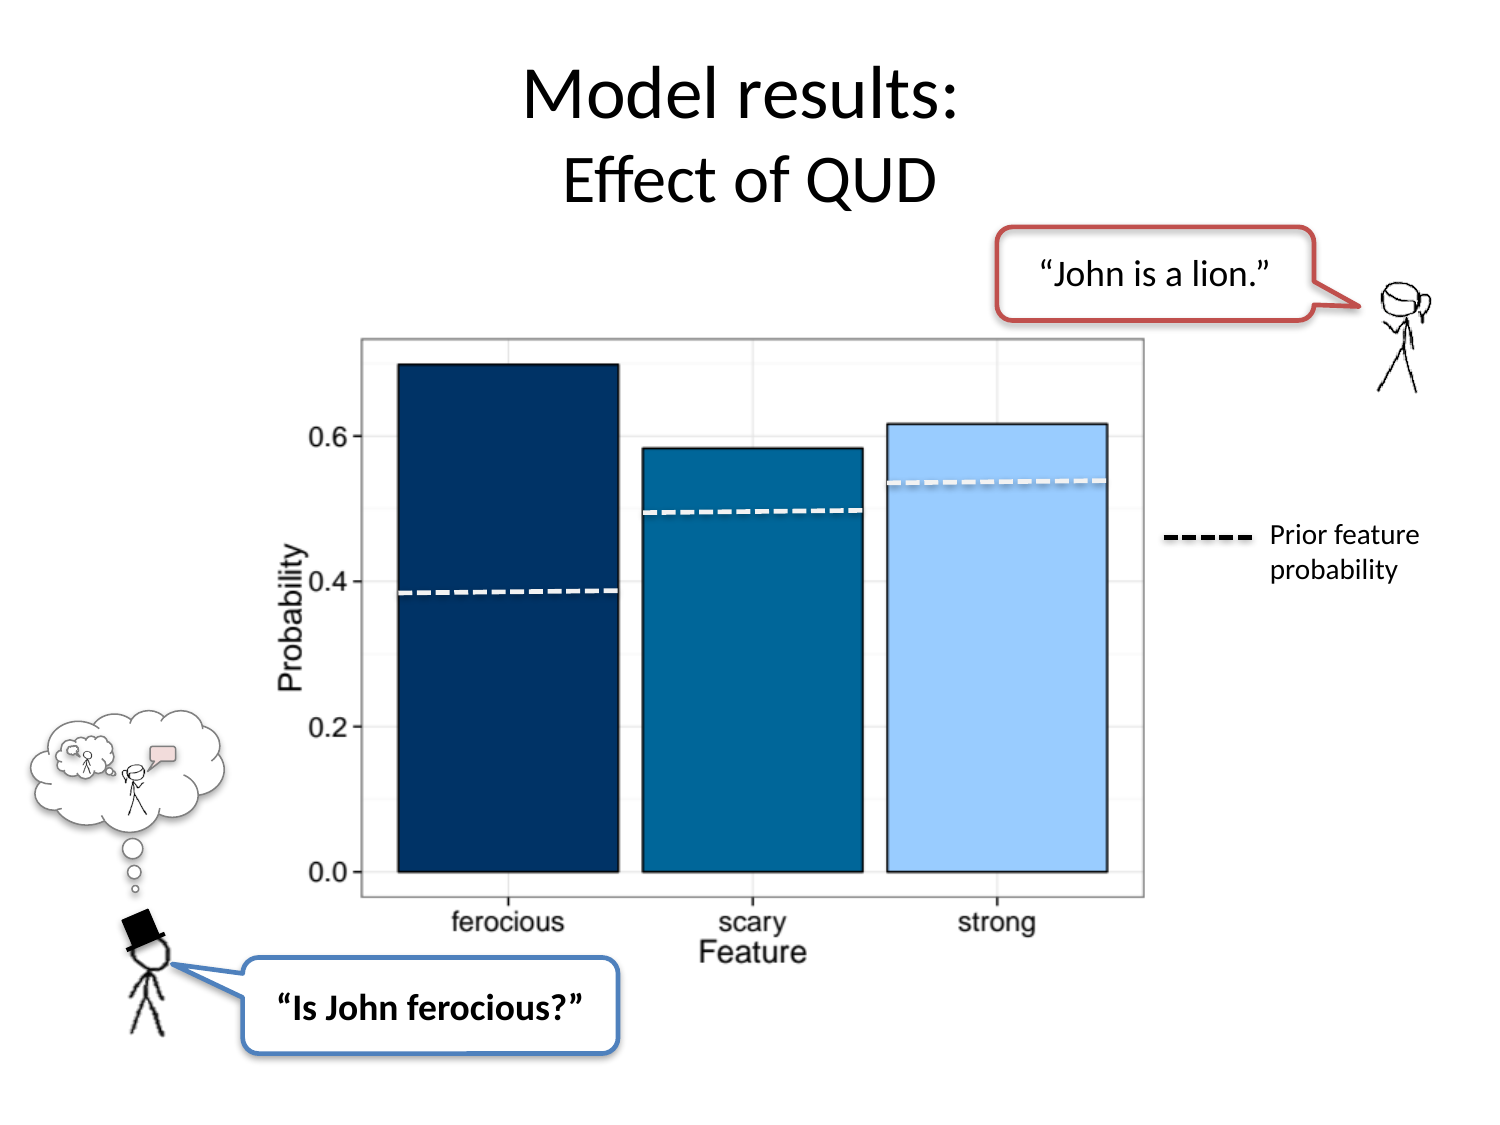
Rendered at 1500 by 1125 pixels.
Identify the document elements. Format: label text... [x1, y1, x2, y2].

title Model results: Effect of QUD [75, 35, 1425, 224]
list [105, 311, 1323, 981]
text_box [105, 913, 187, 1042]
text_box [996, 226, 1359, 310]
text_box “Is John ferocious?” [220, 988, 619, 1055]
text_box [30, 709, 225, 833]
text_box “John is a lion.” [1023, 241, 1286, 302]
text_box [398, 590, 619, 594]
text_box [886, 480, 1107, 484]
text_box Prior feature probability [1327, 508, 1475, 593]
picture [1364, 278, 1438, 399]
